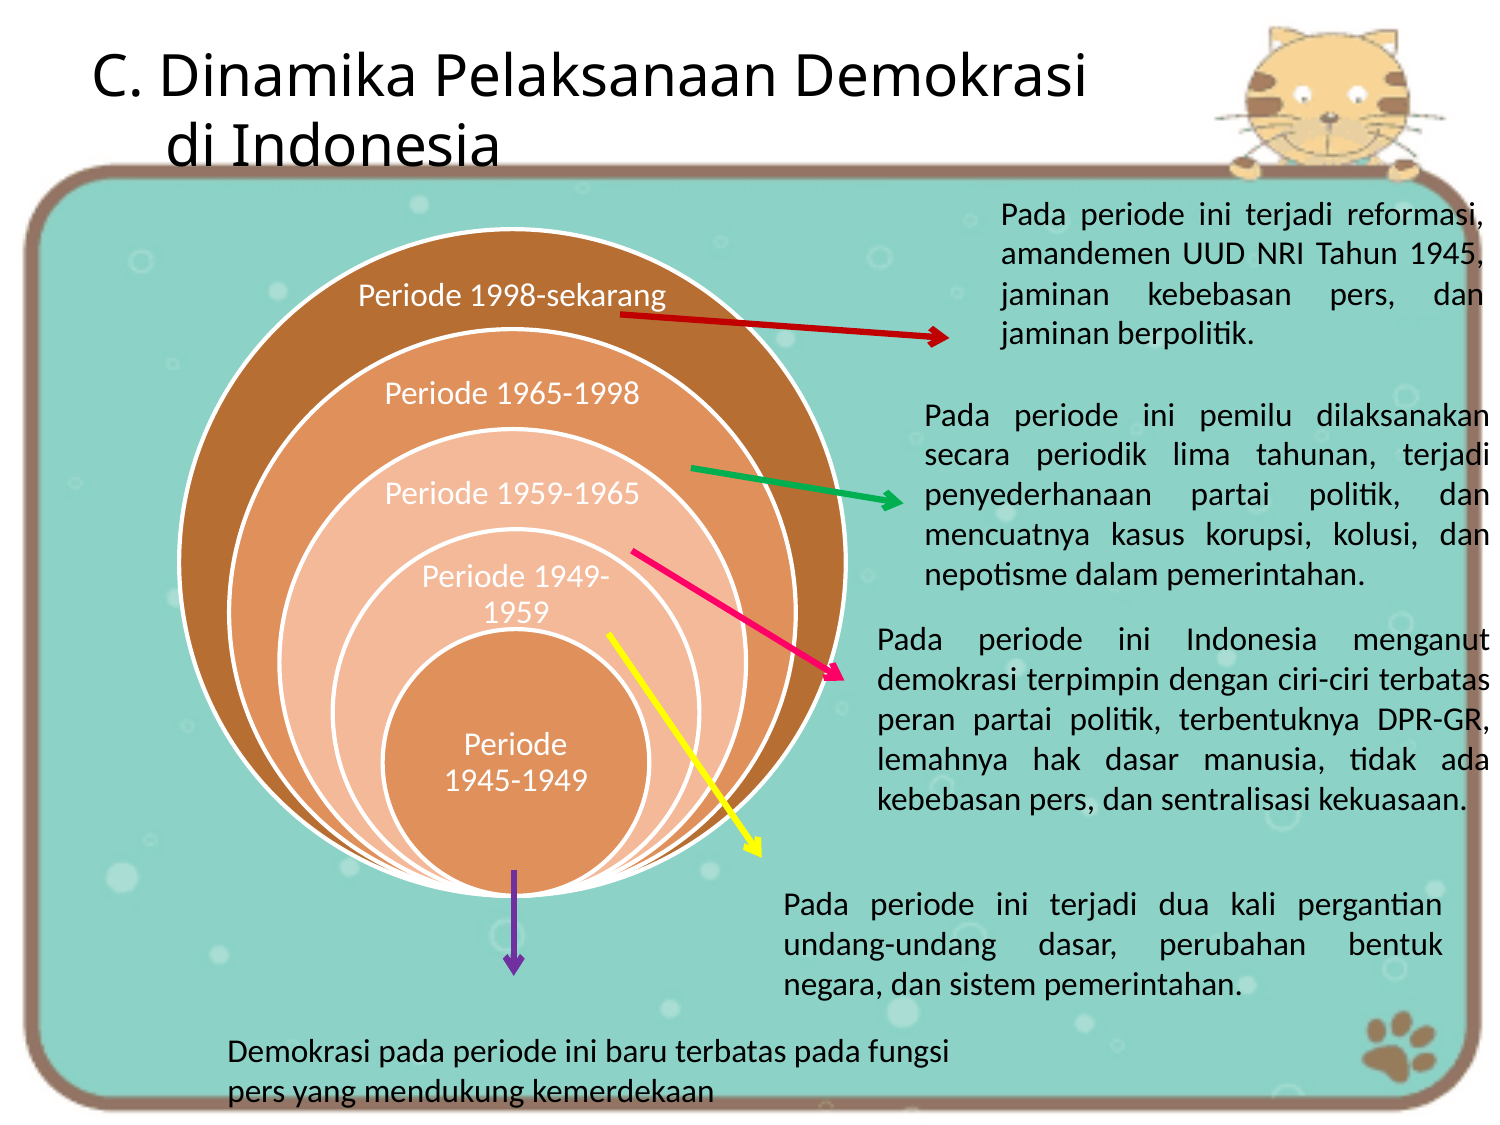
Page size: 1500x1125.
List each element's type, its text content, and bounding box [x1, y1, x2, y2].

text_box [139, 228, 1140, 977]
text_box Pada periode ini terjadi reformasi, amandemen UUD NRI Tahun 1945, jaminan kebebasan pers, dan jaminan berpolitik. [1140, 184, 1500, 359]
text_box Pada periode ini Indonesia menganut demokrasi terpimpin dengan ciri-ciri terbatas peran partai politik, terbentuknya DPR-GR, lemahnya hak dasar manusia, tidak ada kebebasan pers, dan sentralisasi kekuasaan. [1146, 609, 1500, 824]
text_box Demokrasi pada periode ini baru terbatas pada fungsi pers yang mendukung kemerdekaan [212, 1021, 987, 1117]
text_box Pada periode ini pemilu dilaksanakan secara periodik lima tahunan, terjadi penyederhanaan partai politik, dan mencuatnya kasus korupsi, kolusi, dan nepotisme dalam pemerintahan. [1146, 385, 1500, 600]
text_box C. Dinamika Pelaksanaan Demokrasi di Indonesia [76, 30, 1140, 256]
text_box Pada periode ini terjadi dua kali pergantian undang-undang dasar, perubahan bentuk negara, dan sistem pemerintahan. [768, 875, 1459, 1010]
